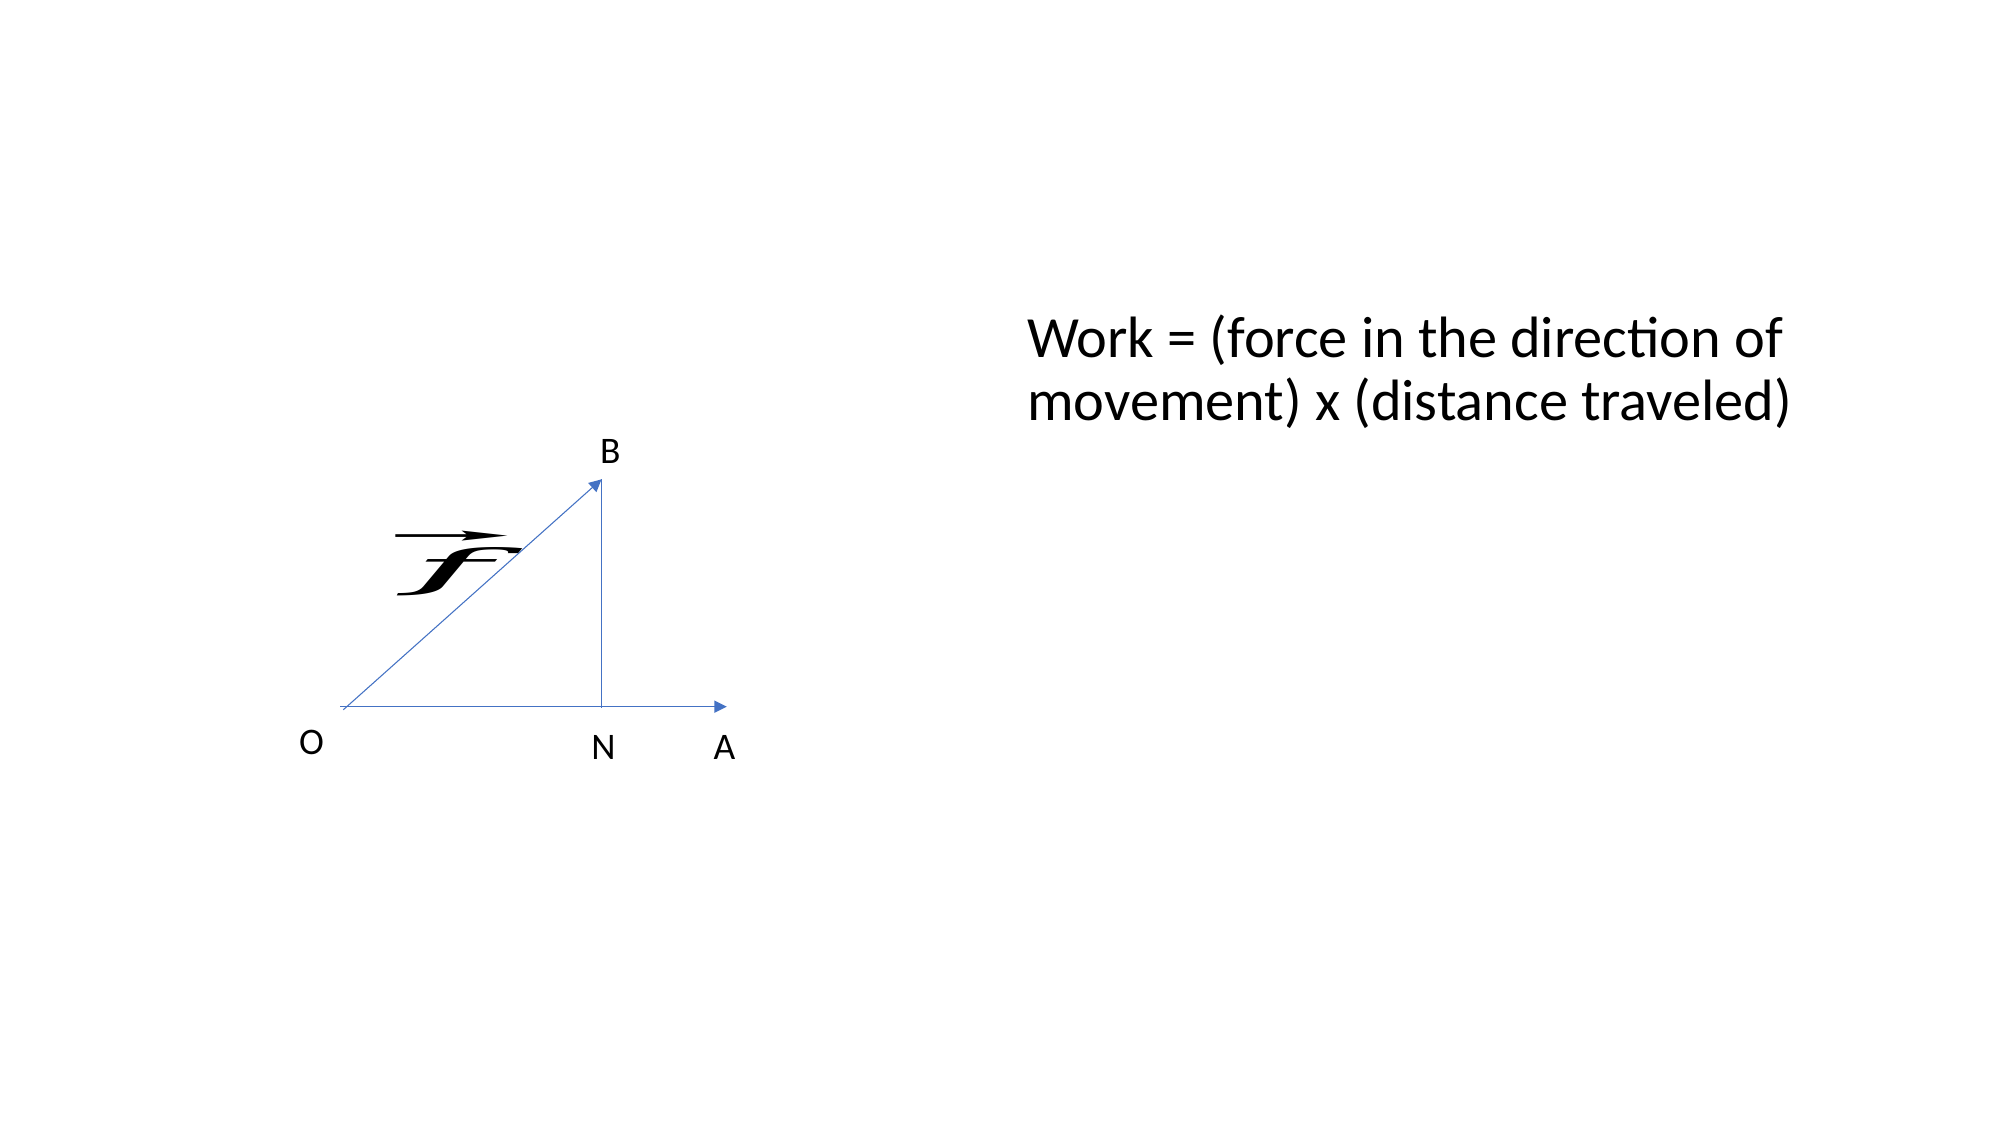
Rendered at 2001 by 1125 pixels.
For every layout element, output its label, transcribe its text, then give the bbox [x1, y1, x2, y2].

list Work = (force in the direction of movement) x (distance traveled) [1012, 299, 1863, 1014]
text_box O [284, 709, 435, 770]
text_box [343, 479, 601, 706]
text_box B [585, 418, 736, 479]
text_box A [727, 714, 849, 775]
text_box N [576, 714, 727, 775]
